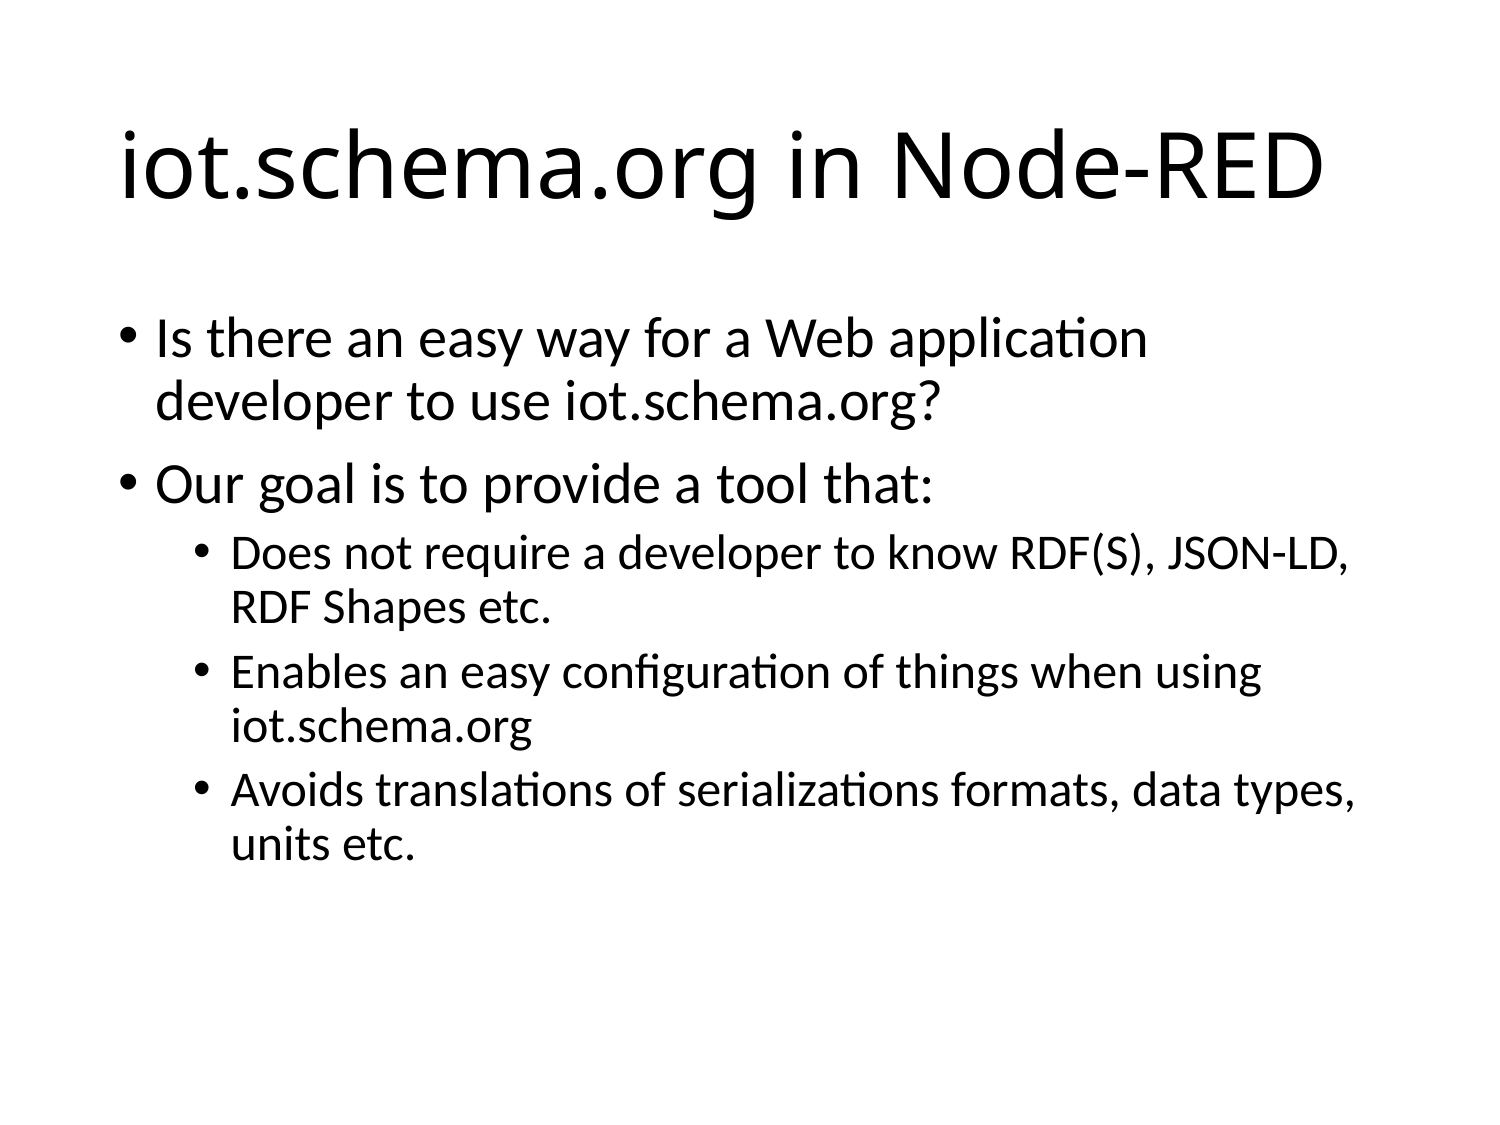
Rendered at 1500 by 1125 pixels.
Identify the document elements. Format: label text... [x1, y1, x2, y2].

list Is there an easy way for a Web application developer to use iot.schema.org? Our goal is to provide a tool that: Does not require a developer to know RDF(S), JSON-LD, RDF Shapes etc. Enables an easy configuration of things when using iot.schema.org Avoids translations of serializations formats, data types, units etc. [103, 299, 1397, 1014]
title iot.schema.org in Node-RED [103, 59, 1397, 278]
